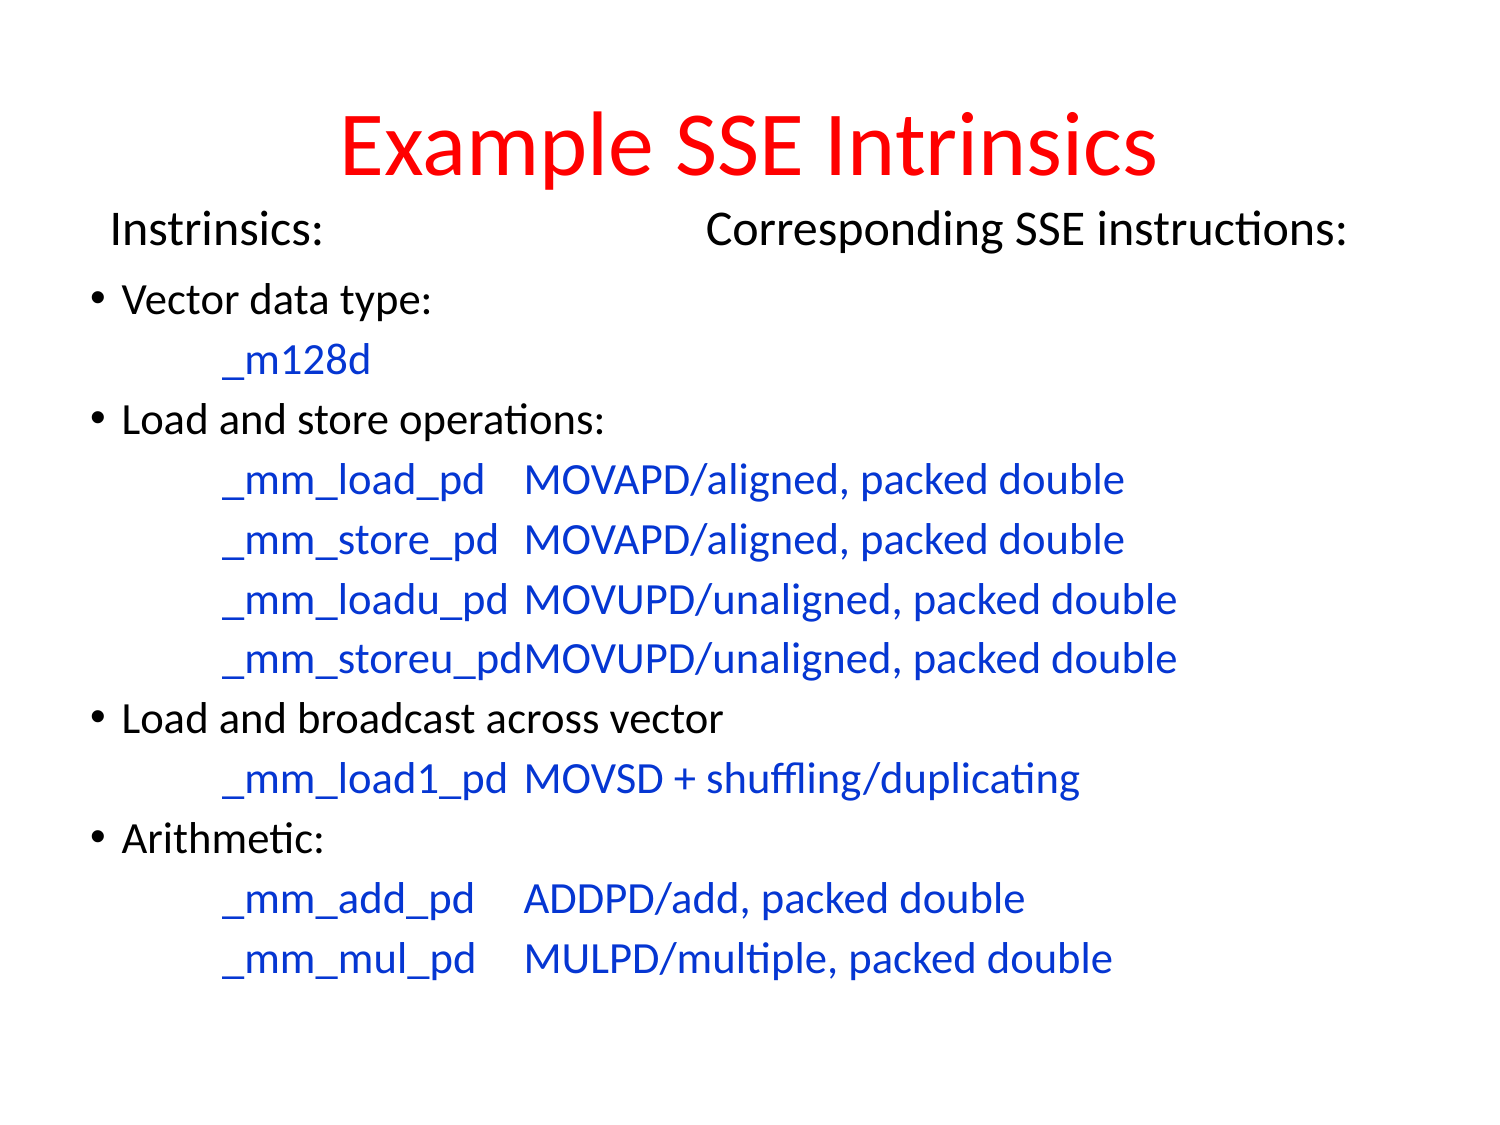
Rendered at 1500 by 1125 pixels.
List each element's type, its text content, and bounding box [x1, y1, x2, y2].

title Example SSE Intrinsics [75, 45, 1425, 233]
list Vector data type: _m128d Load and store operations: _mm_load_pd MOVAPD/aligned, packed double _mm_store_pd MOVAPD/aligned, packed double _mm_loadu_pd MOVUPD/unaligned, packed double _mm_storeu_pd MOVUPD/unaligned, packed double Load and broadcast across vector _mm_load1_pd MOVSD + shuffling/duplicating Arithmetic: _mm_add_pd ADDPD/add, packed double _mm_mul_pd MULPD/multiple, packed double [75, 262, 1425, 1005]
text_box Instrinsics: [94, 187, 340, 263]
text_box Corresponding SSE instructions: [691, 187, 1364, 263]
